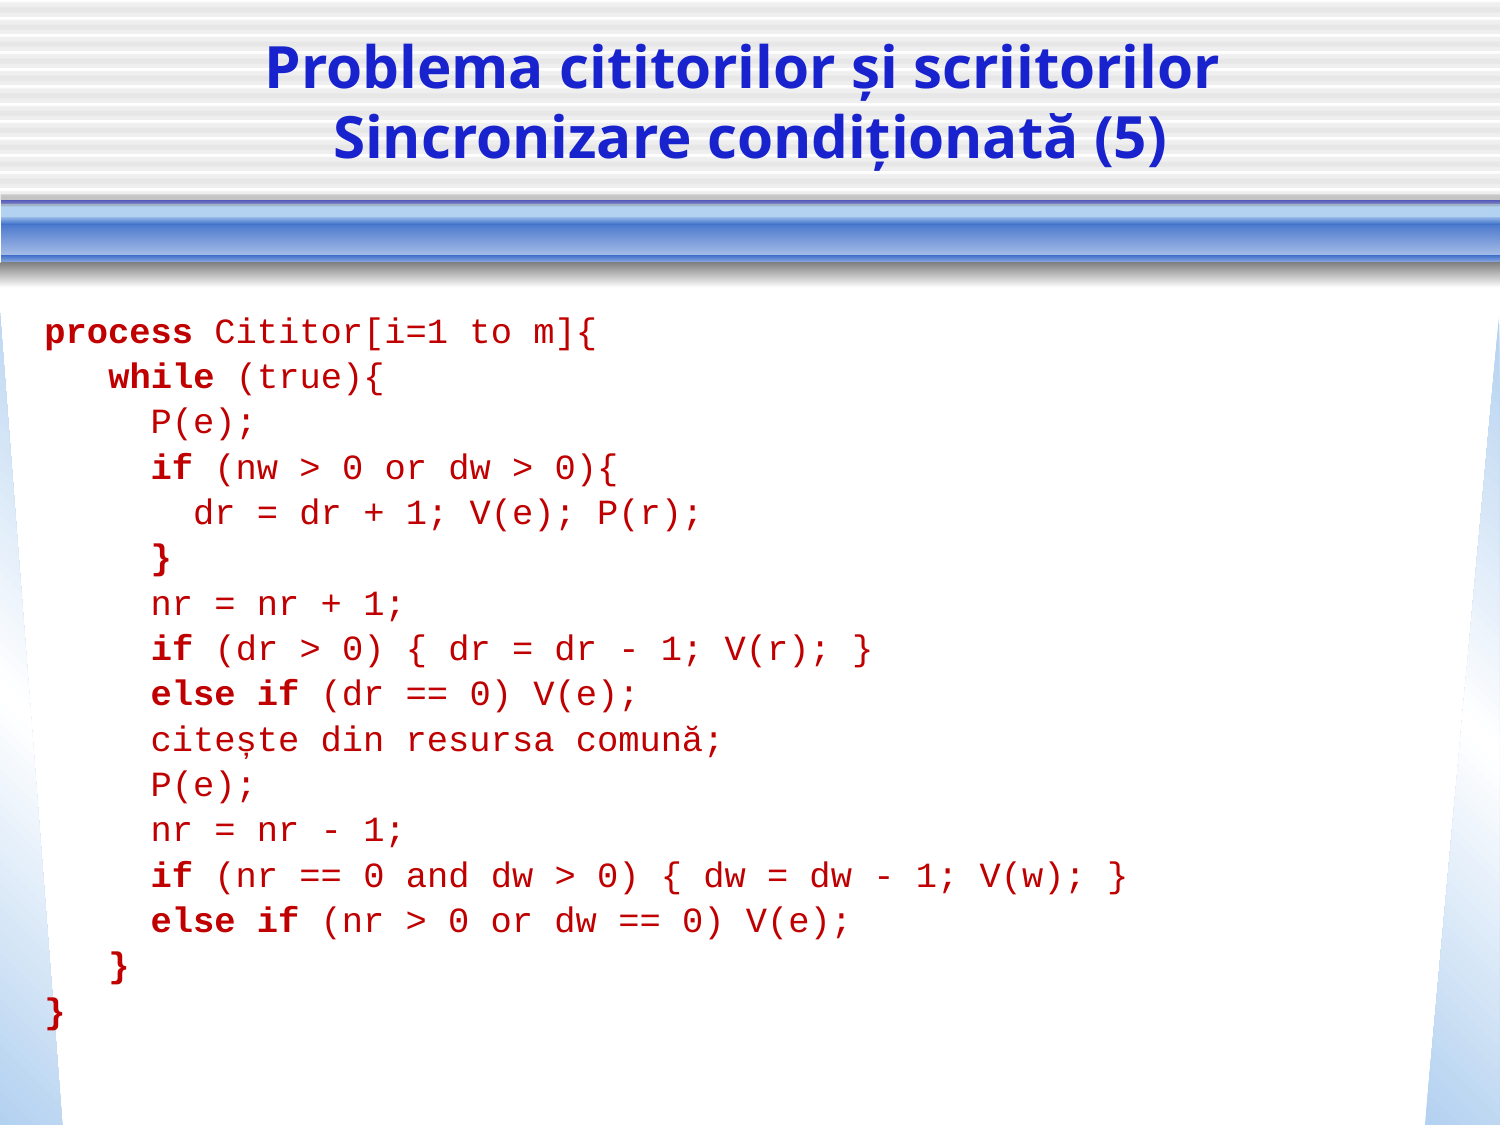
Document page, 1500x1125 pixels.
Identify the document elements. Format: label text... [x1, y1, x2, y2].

list process Cititor[i=1 to m]{ while (true){ P(e); if (nw > 0 or dw > 0){ dr = dr + 1; V(e); P(r); } nr = nr + 1; if (dr > 0) { dr = dr - 1; V(r); } else if (dr == 0) V(e); citește din resursa comună; P(e); nr = nr - 1; if (nr == 0 and dw > 0) { dw = dw - 1; V(w); } else if (nr > 0 or dw == 0) V(e); } } [29, 255, 1500, 1125]
title Problema cititorilor și scriitorilor Sincronizare condiționată (5) [18, 12, 1482, 188]
picture [0, 0, 1500, 194]
